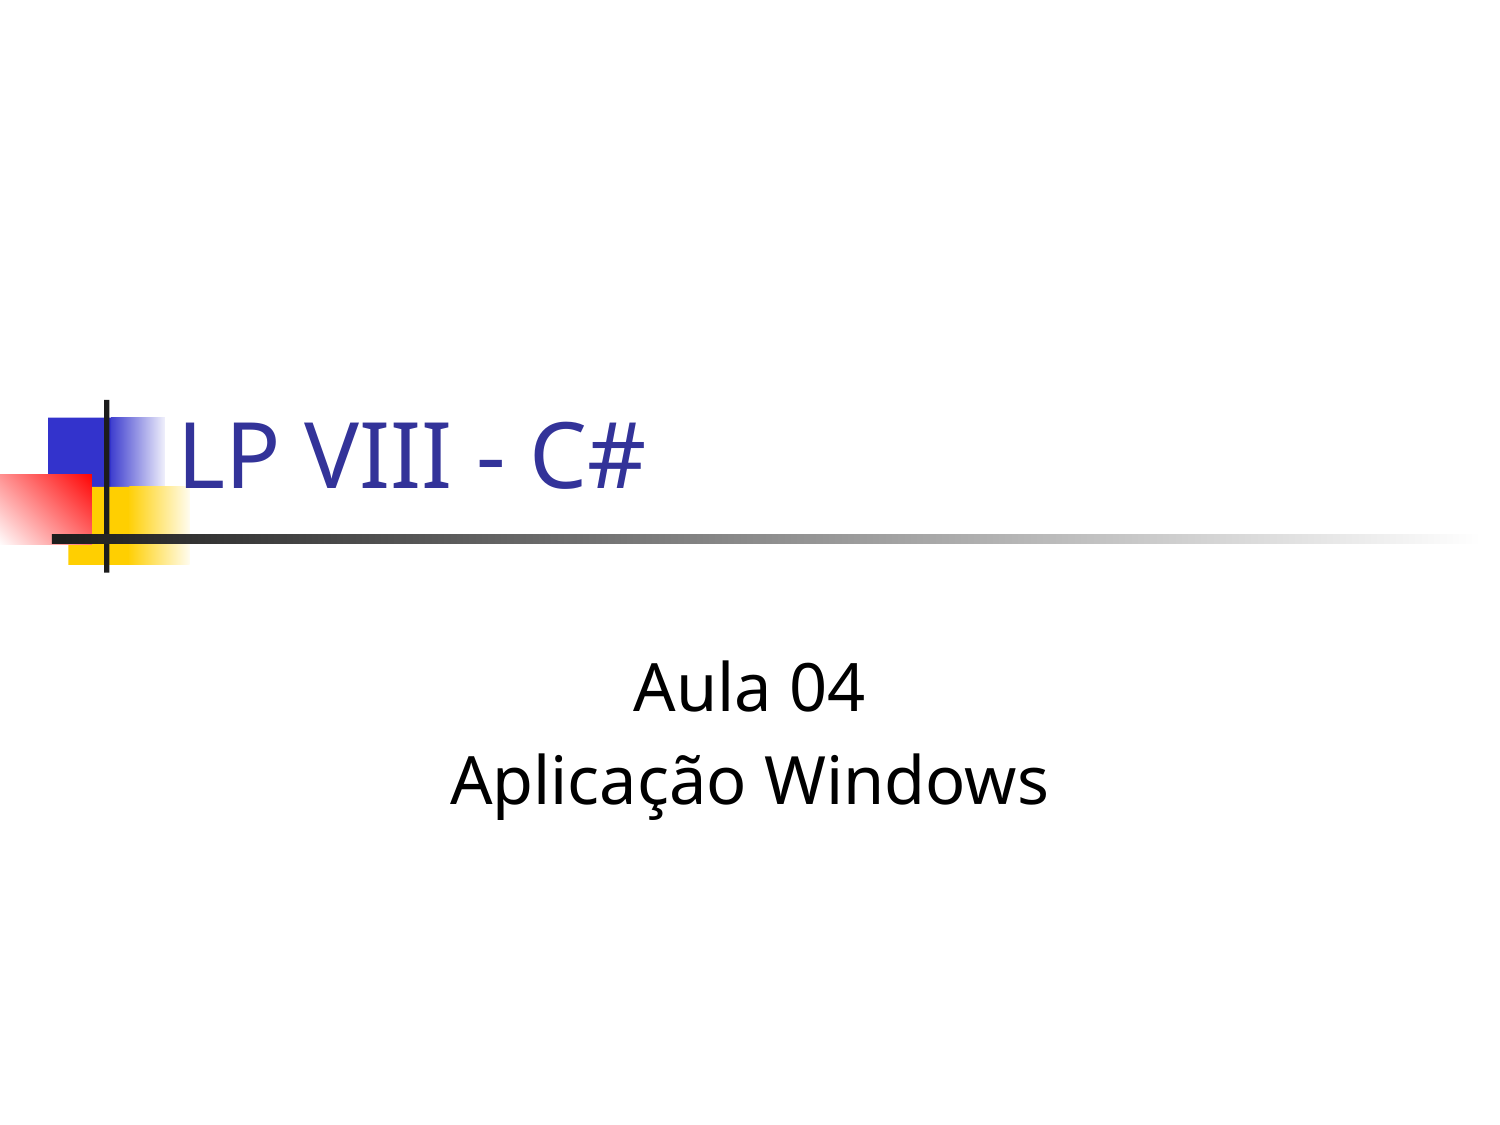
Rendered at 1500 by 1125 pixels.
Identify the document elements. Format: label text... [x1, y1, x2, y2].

title LP VIII - C# [162, 274, 1438, 516]
subtitle Aula 04 Aplicação Windows [224, 637, 1276, 926]
